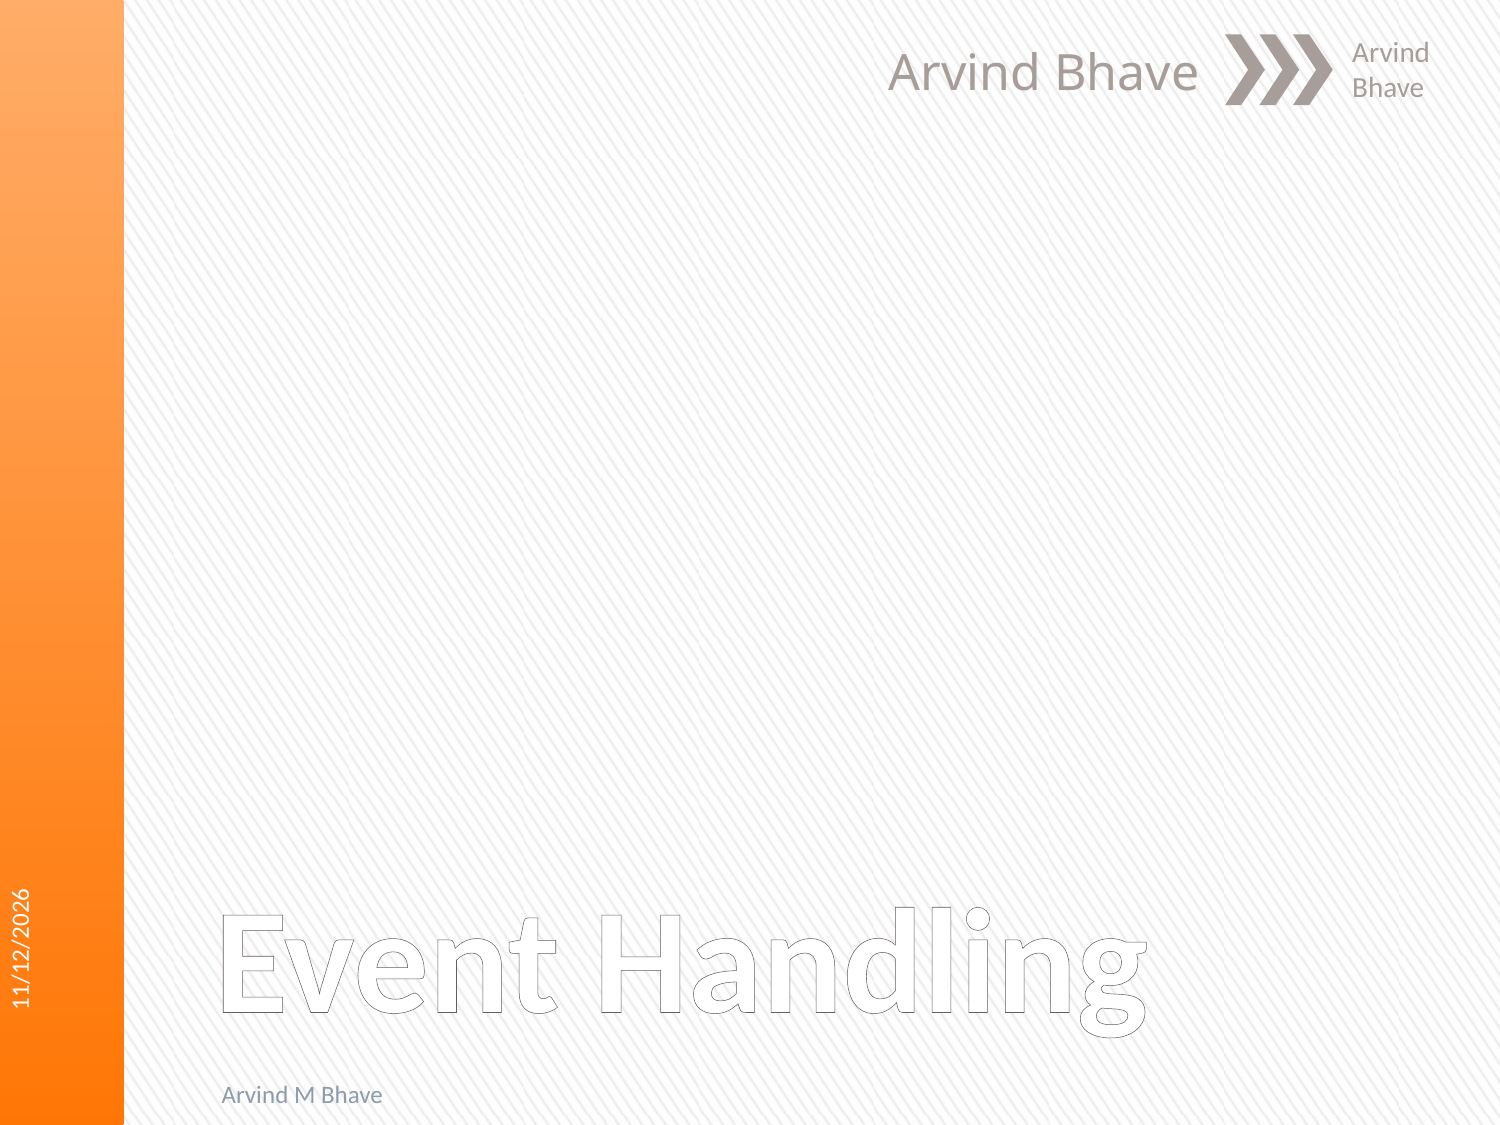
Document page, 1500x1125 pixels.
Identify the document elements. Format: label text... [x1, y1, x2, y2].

subtitle Arvind Bhave [199, 33, 1215, 189]
slide_number Arvind Bhave [1337, 38, 1466, 99]
title Event Handling [199, 207, 1387, 1050]
footer Arvind M Bhave [206, 1074, 1382, 1113]
footer Arvind M Bhave [0, 281, 123, 285]
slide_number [0, 594, 38, 1026]
